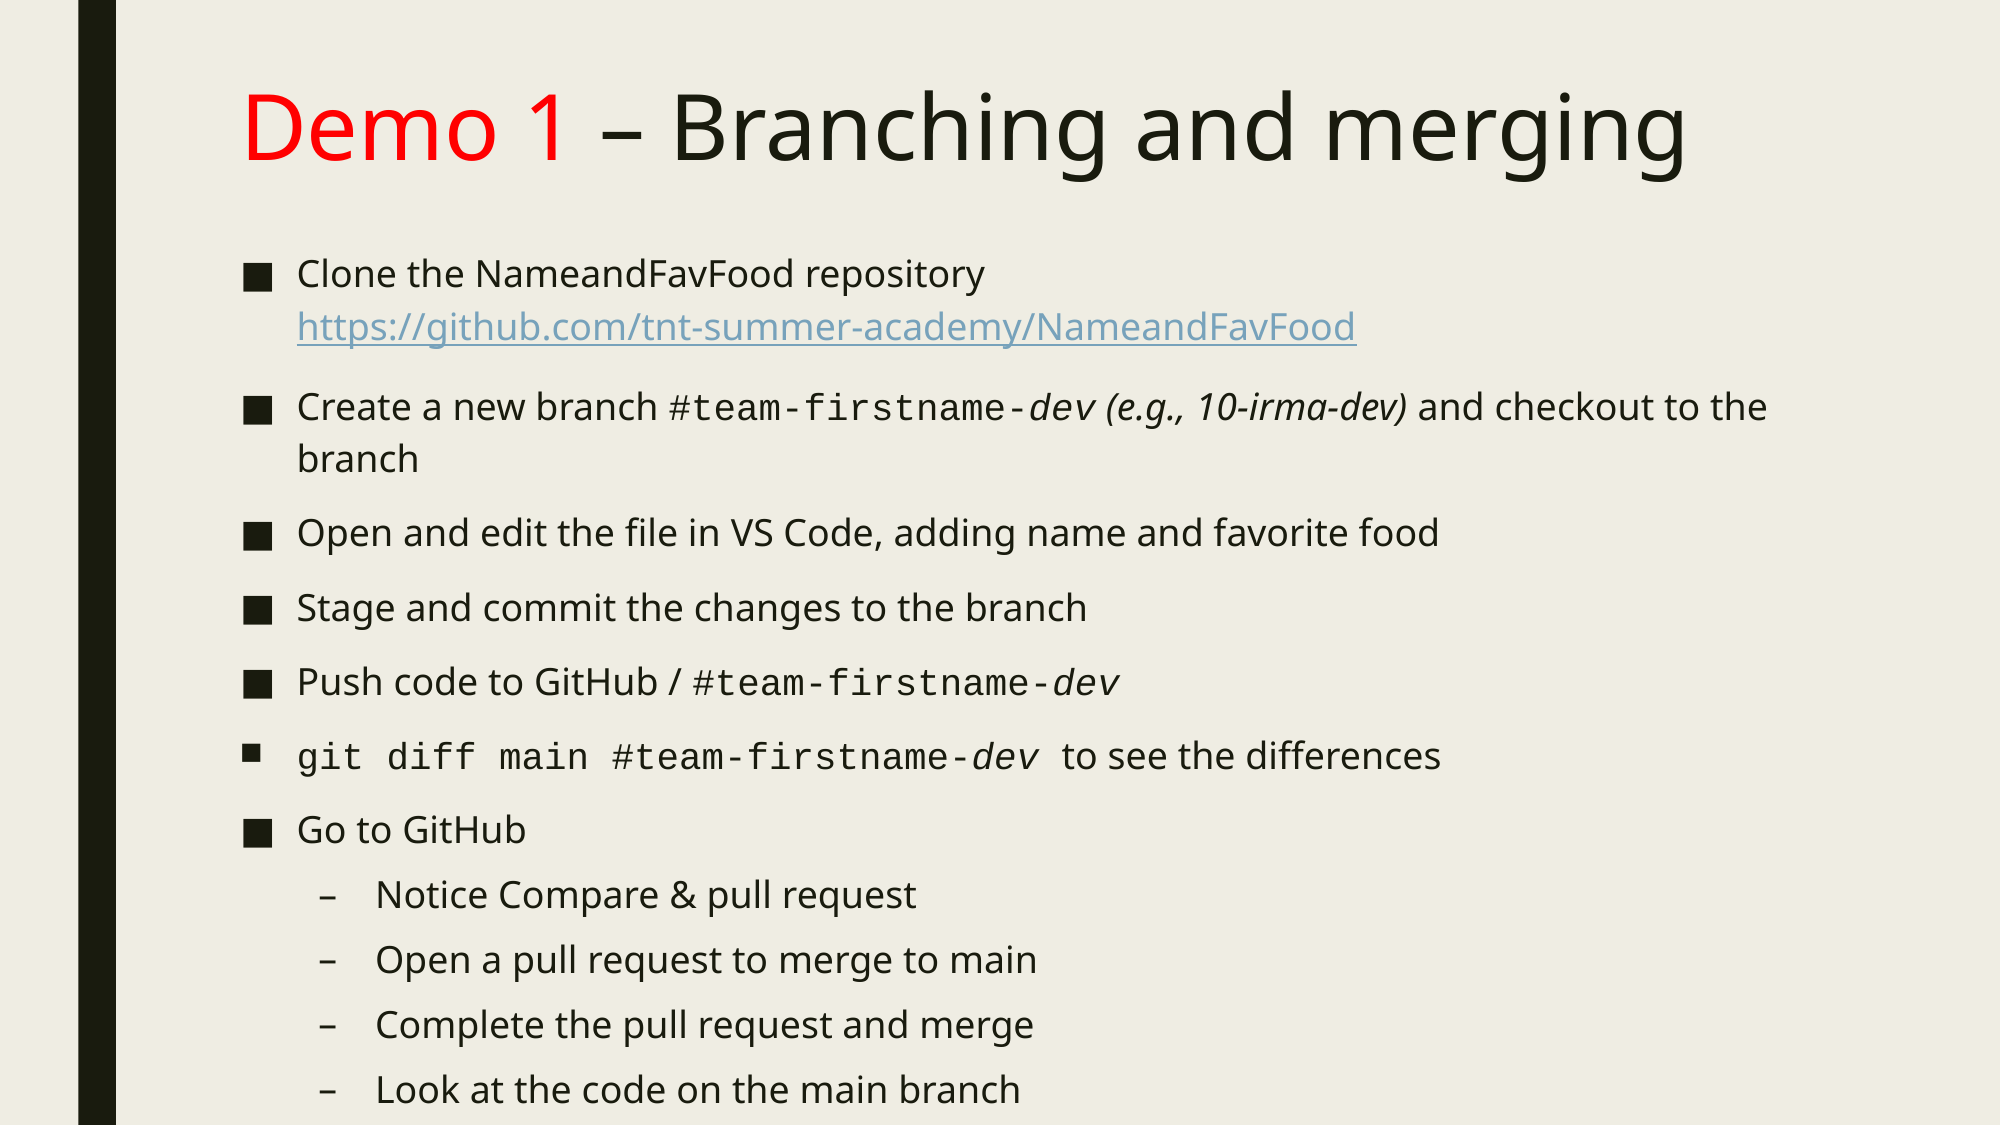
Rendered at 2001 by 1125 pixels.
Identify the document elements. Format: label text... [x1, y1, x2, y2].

title Demo 1 – Branching and merging [225, 75, 1800, 236]
list Clone the NameandFavFood repository https://github.com/tnt-summer-academy/NameandFavFood Create a new branch #team-firstname-dev (e.g., 10-irma-dev) and checkout to the branch Open and edit the file in VS Code, adding name and favorite food Stage and commit the changes to the branch Push code to GitHub / #team-firstname-dev git diff main #team-firstname-dev to see the differences Go to GitHub Notice Compare & pull request Open a pull request to merge to main Complete the pull request and merge Look at the code on the main branch [225, 236, 1800, 1125]
